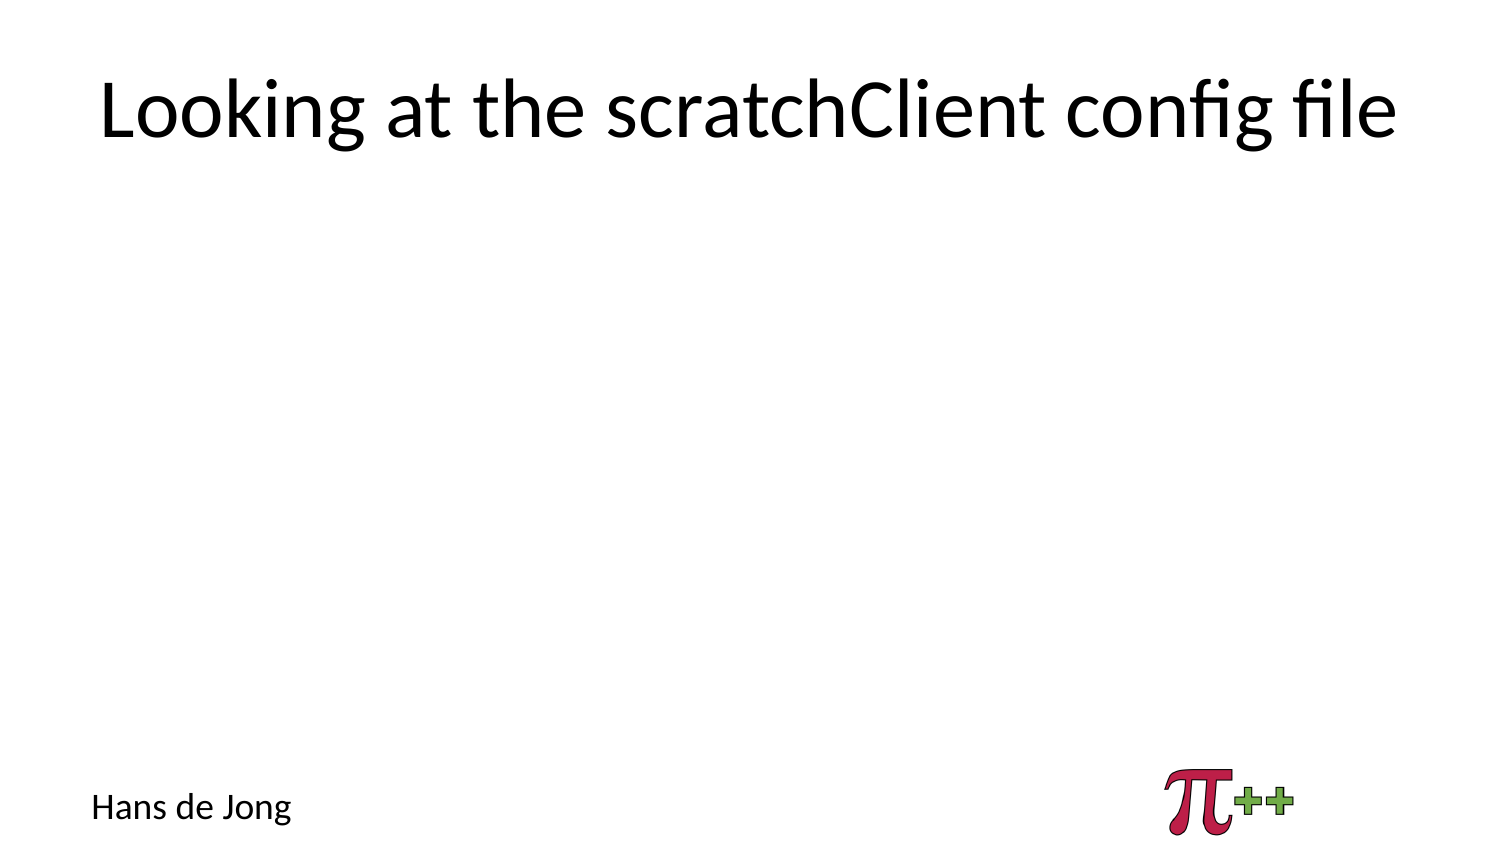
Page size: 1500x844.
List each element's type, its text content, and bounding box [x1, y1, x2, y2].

title Looking at the scratchClient config file [75, 33, 1425, 175]
picture [1163, 768, 1294, 836]
